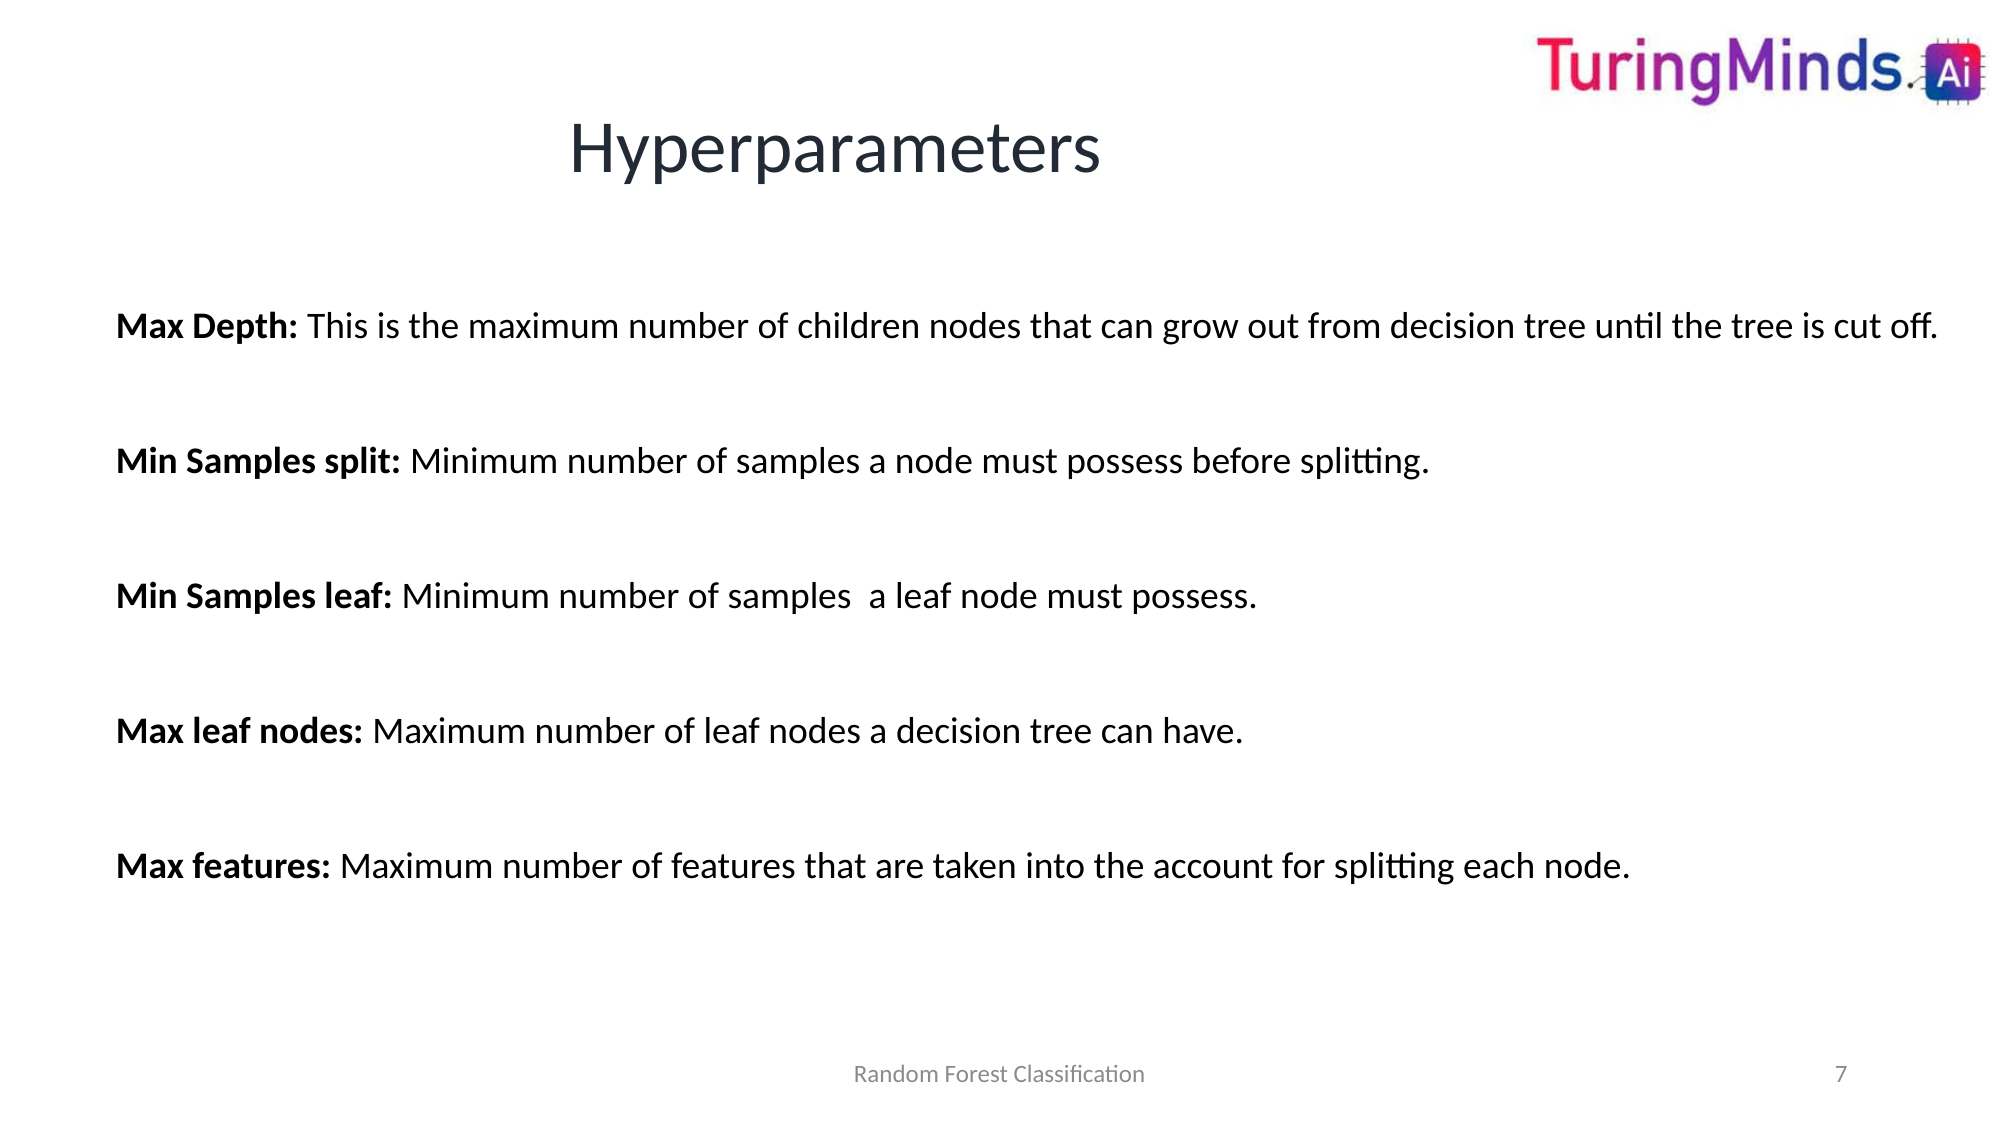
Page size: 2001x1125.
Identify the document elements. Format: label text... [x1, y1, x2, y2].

slide_number 7 [1412, 1042, 1863, 1103]
text_box Max Depth: This is the maximum number of children nodes that can grow out from decision tree until the tree is cut off. Min Samples split: Minimum number of samples a node must possess before splitting. Min Samples leaf: Minimum number of samples a leaf node must possess. Max leaf nodes: Maximum number of leaf nodes a decision tree can have. Max features: Maximum number of features that are taken into the account for splitting each node. [100, 271, 2000, 894]
text_box Hyperparameters [432, 90, 1240, 195]
picture [1523, 0, 2000, 122]
footer Random Forest Classification [662, 1042, 1338, 1103]
